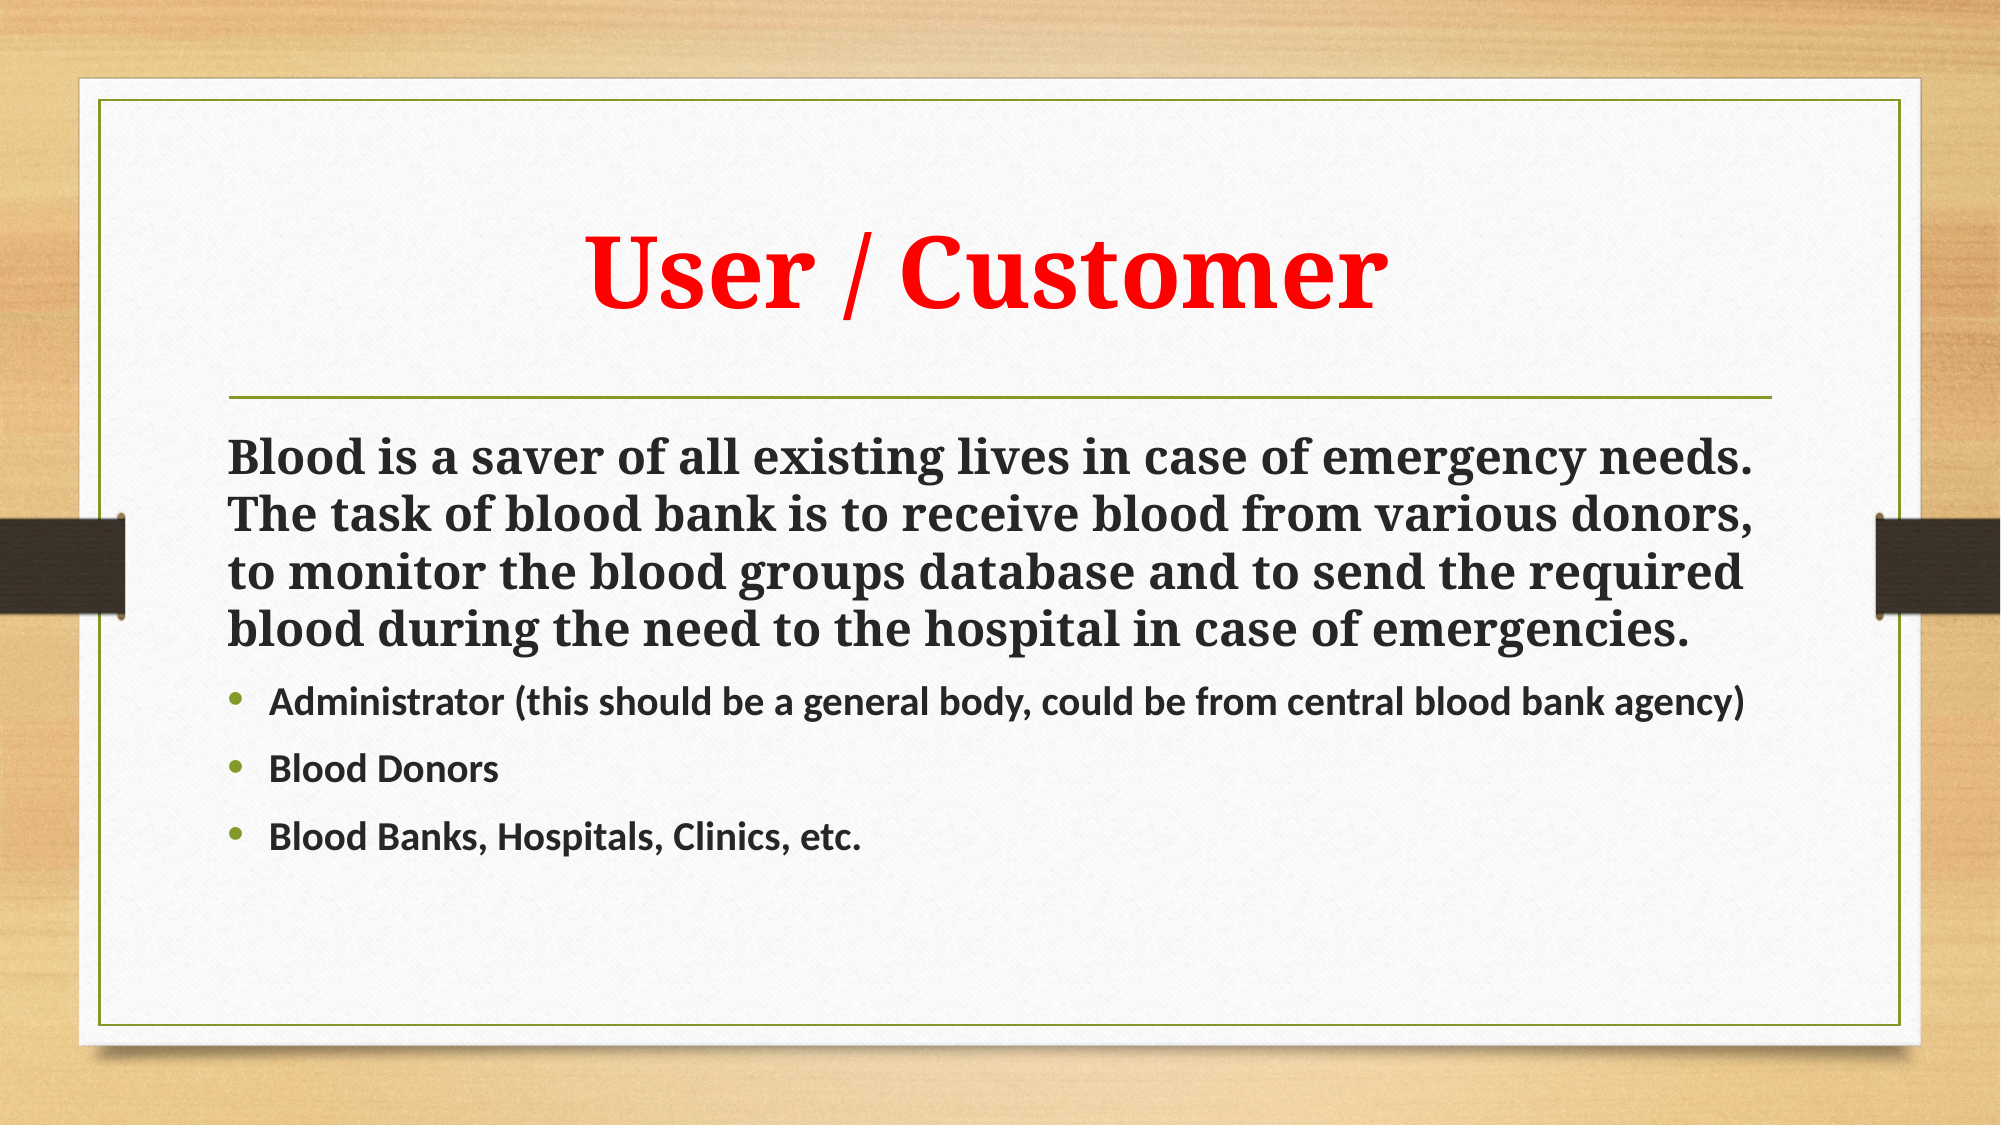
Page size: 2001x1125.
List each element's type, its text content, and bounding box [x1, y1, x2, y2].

picture [0, 0, 2001, 1125]
list Blood is a saver of all existing lives in case of emergency needs. The task of blood bank is to receive blood from various donors, to monitor the blood groups database and to send the required blood during the need to the hospital in case of emergencies. Administrator (this should be a general body, could be from central blood bank agency) Blood Donors Blood Banks, Hospitals, Clinics, etc. [212, 419, 1788, 964]
title User / Customer [212, 161, 1788, 375]
